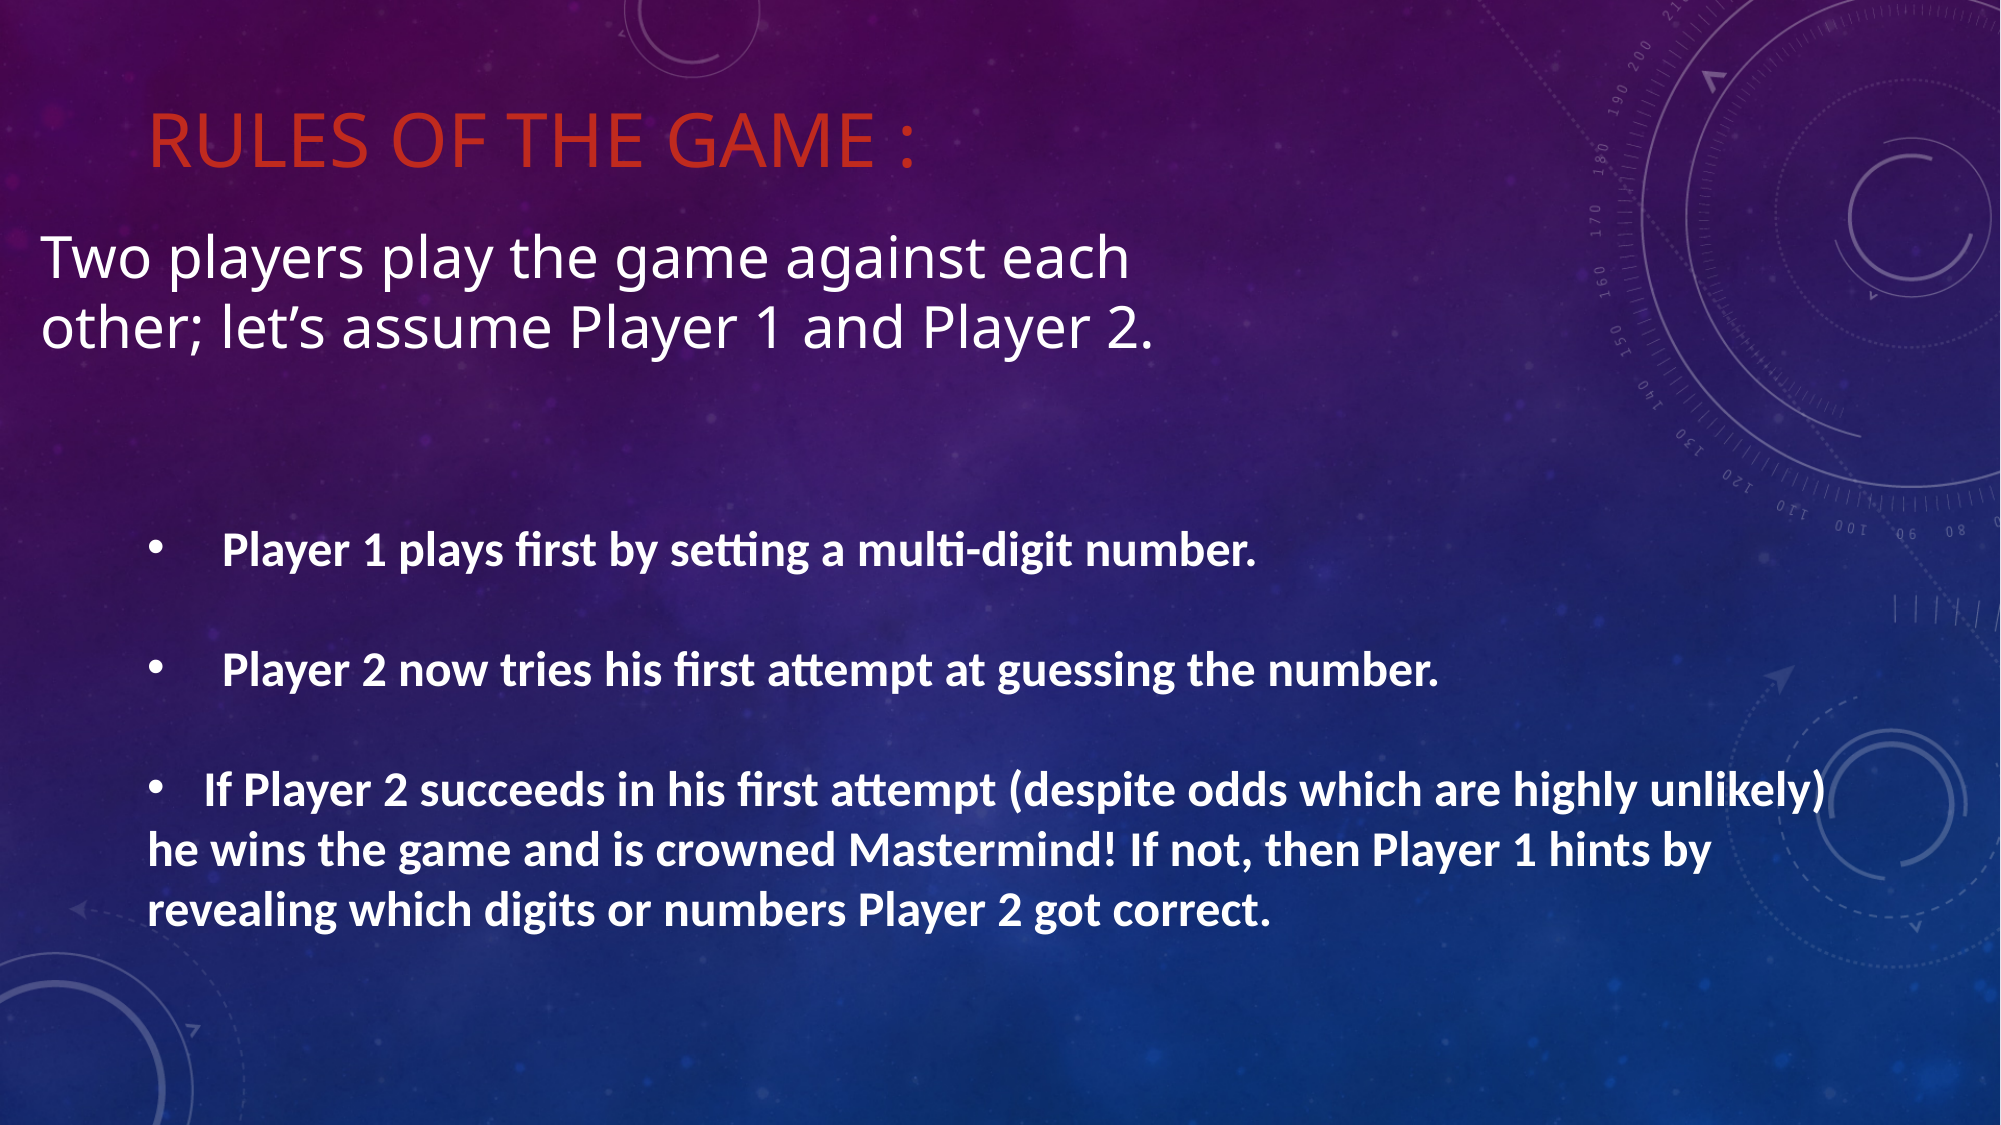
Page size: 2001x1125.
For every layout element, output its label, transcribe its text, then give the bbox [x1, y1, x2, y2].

text_box RULES OF THE GAME : [132, 85, 1089, 190]
picture [0, 0, 2001, 1125]
text_box Two players play the game against each other; let’s assume Player 1 and Player 2. [25, 212, 1196, 368]
text_box Player 1 plays first by setting a multi-digit number. Player 2 now tries his first attempt at guessing the number. If Player 2 succeeds in his first attempt (despite odds which are highly unlikely) he wins the game and is crowned Mastermind! If not, then Player 1 hints by revealing which digits or numbers Player 2 got correct. [132, 369, 2000, 944]
